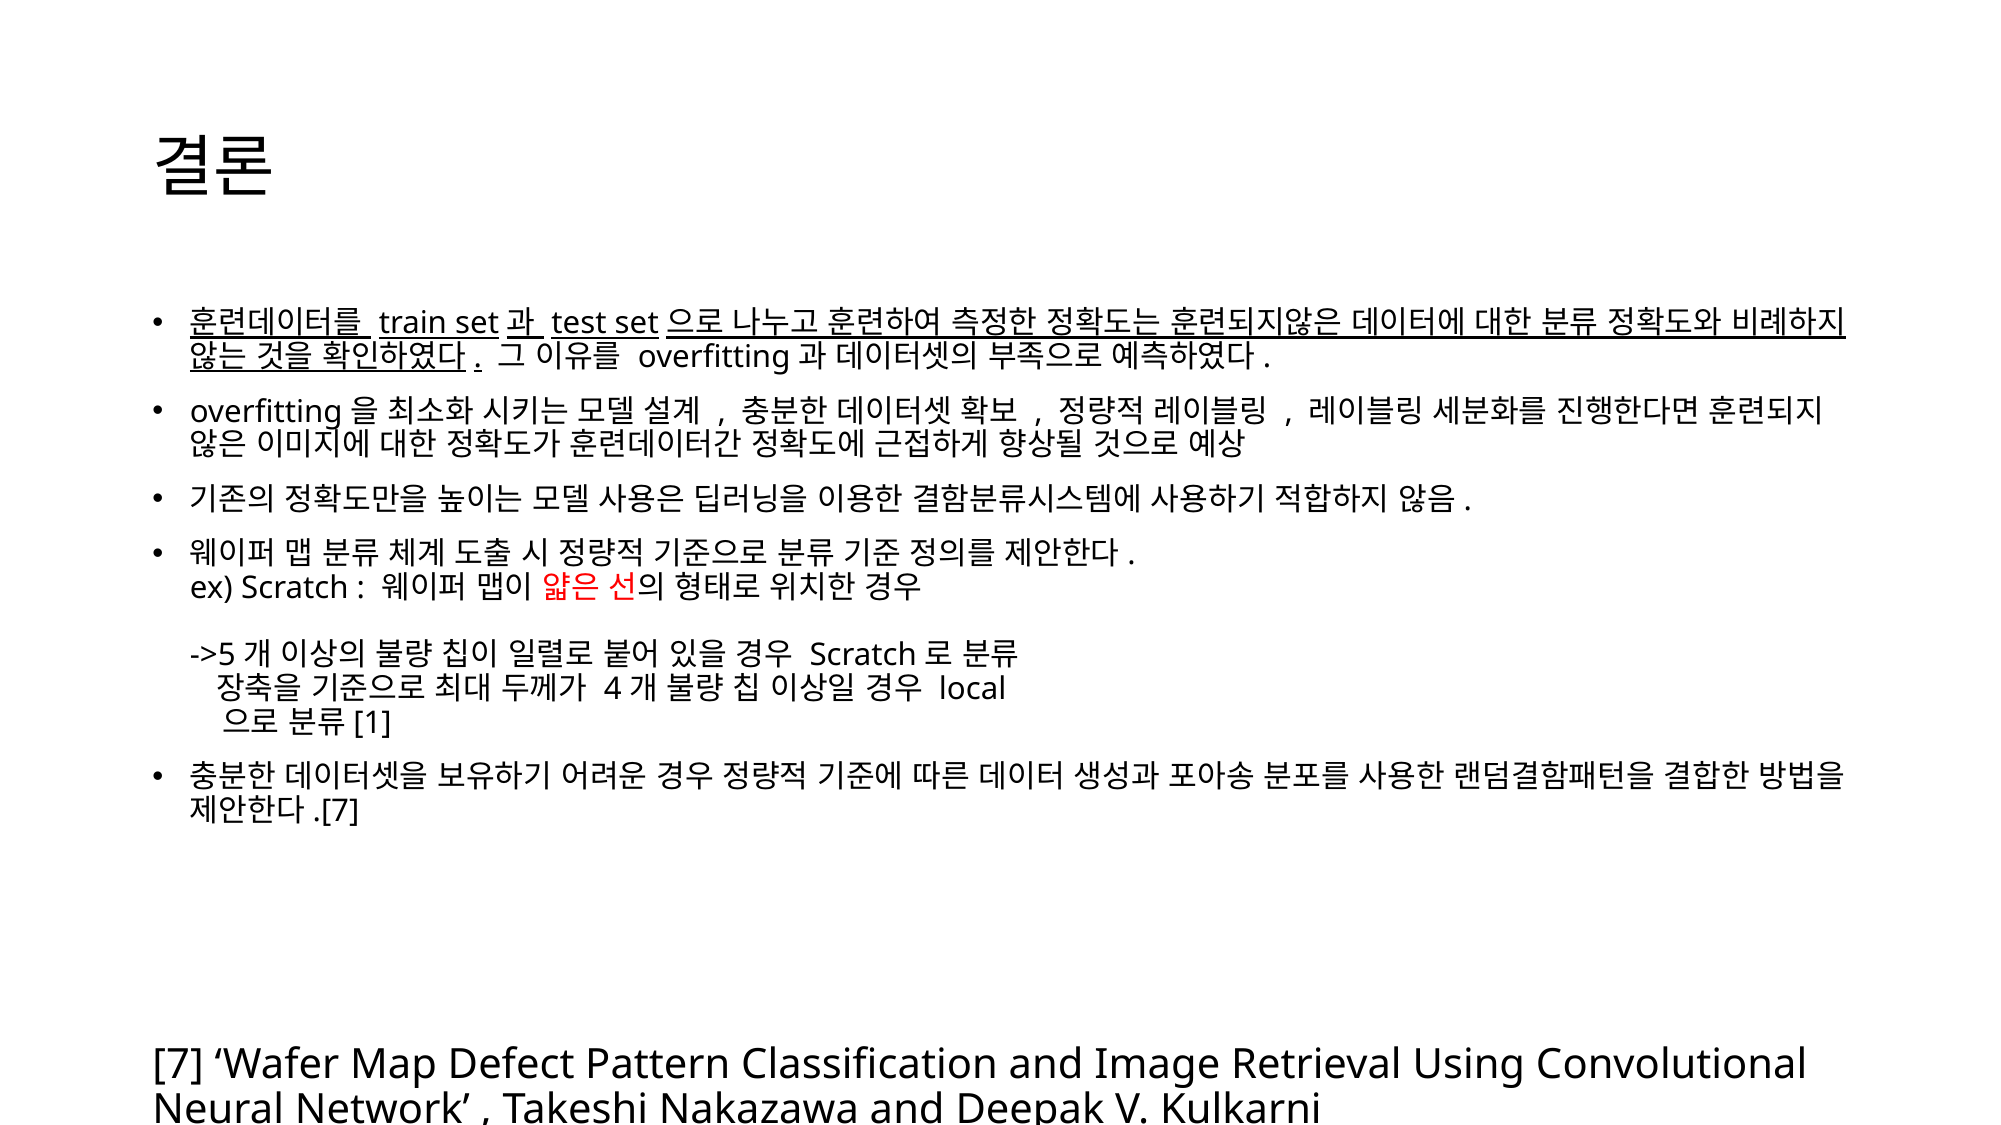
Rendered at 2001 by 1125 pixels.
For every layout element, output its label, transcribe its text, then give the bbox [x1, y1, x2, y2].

text_box [7] ‘Wafer Map Defect Pattern Classification and Image Retrieval Using Convolutional Neural Network’ , Takeshi Nakazawa and Deepak V. Kulkarni [137, 1035, 1863, 1125]
list 훈련데이터를 train set과 test set으로 나누고 훈련하여 측정한 정확도는 훈련되지않은 데이터에 대한 분류 정확도와 비례하지 않는 것을 확인하였다. 그 이유를 overfitting과 데이터셋의 부족으로 예측하였다. overfitting을 최소화 시키는 모델 설계 , 충분한 데이터셋 확보 , 정량적 레이블링 , 레이블링 세분화를 진행한다면 훈련되지 않은 이미지에 대한 정확도가 훈련데이터간 정확도에 근접하게 향상될 것으로 예상 기존의 정확도만을 높이는 모델 사용은 딥러닝을 이용한 결함분류시스템에 사용하기 적합하지 않음. 웨이퍼 맵 분류 체계 도출 시 정량적 기준으로 분류 기준 정의를 제안한다. ex) Scratch : 웨이퍼 맵이 얇은 선의 형태로 위치한 경우 ->5개 이상의 불량 칩이 일렬로 붙어 있을 경우 Scratch로 분류 장축을 기준으로 최대 두께가 4개 불량 칩 이상일 경우 local 으로 분류[1] 충분한 데이터셋을 보유하기 어려운 경우 정량적 기준에 따른 데이터 생성과 포아송 분포를 사용한 랜덤결함패턴을 결합한 방법을 제안한다.[7] [137, 299, 1863, 1035]
title 결론 [137, 59, 1863, 278]
